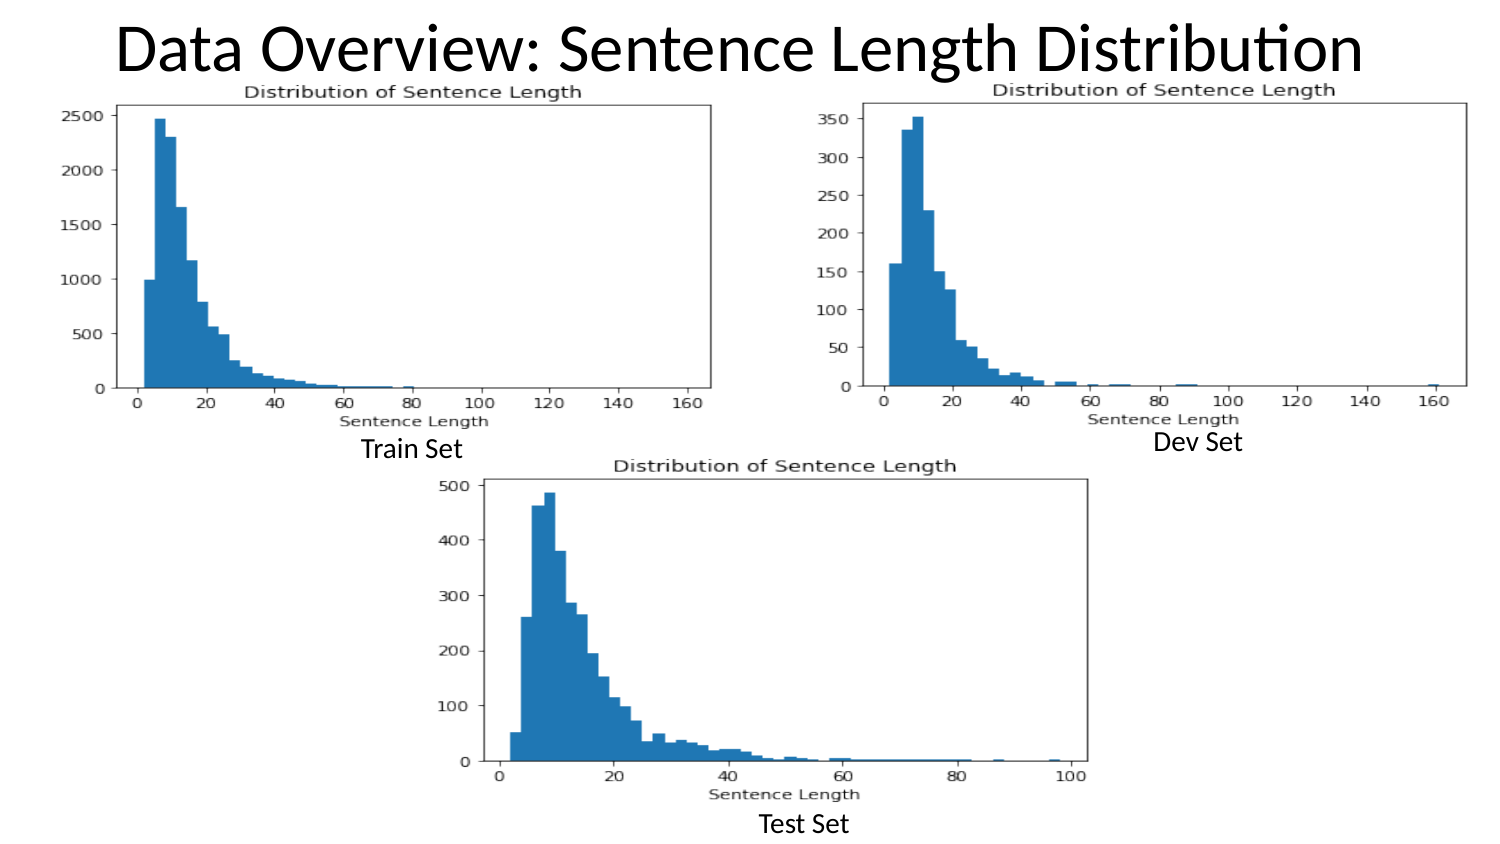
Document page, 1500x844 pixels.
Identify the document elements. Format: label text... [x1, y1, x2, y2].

picture [424, 449, 1100, 811]
picture [47, 76, 723, 438]
picture [803, 74, 1479, 436]
text_box Dev Set [938, 444, 1458, 463]
title Data Overview: Sentence Length Distribution [104, 0, 1398, 99]
text_box Train Set [152, 445, 672, 471]
text_box Test Set [544, 820, 1064, 844]
